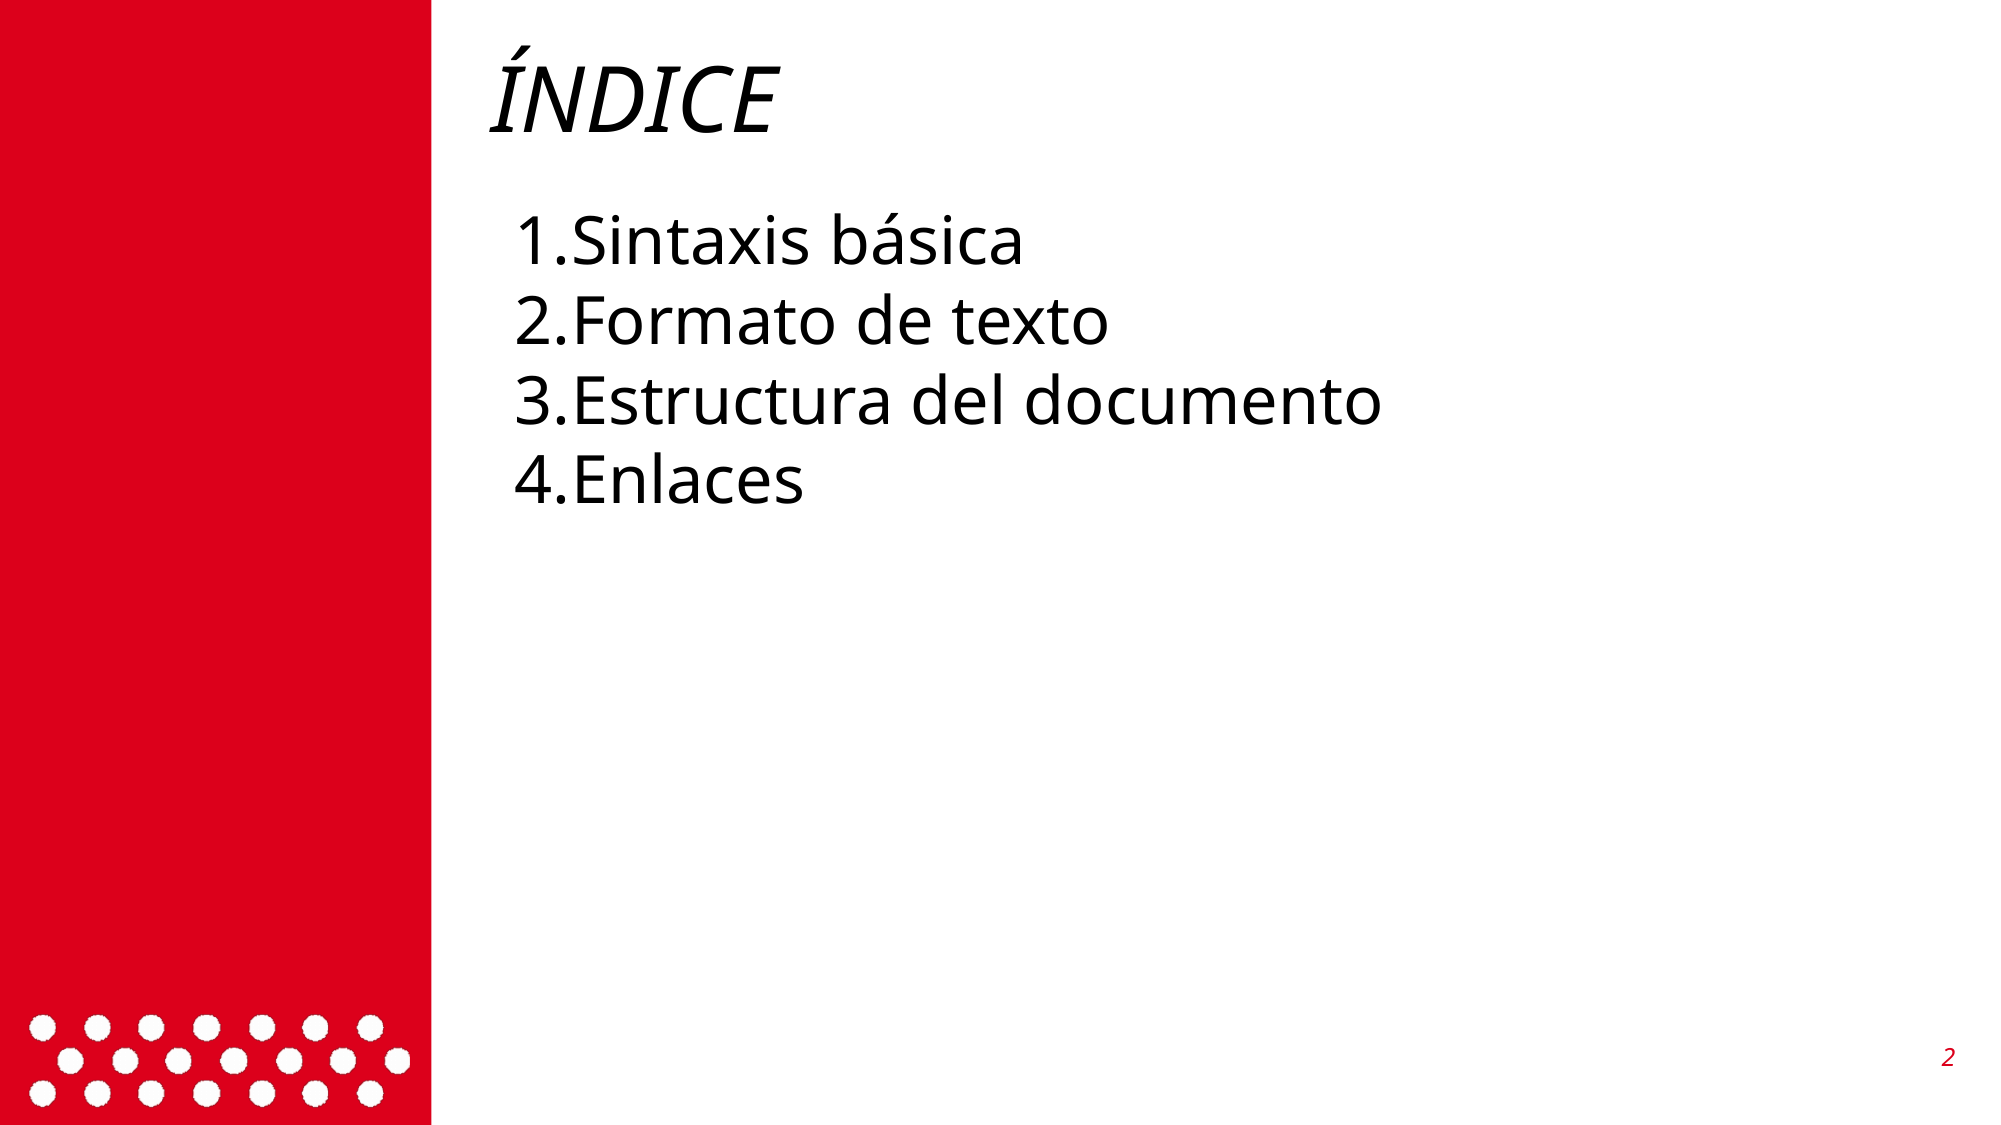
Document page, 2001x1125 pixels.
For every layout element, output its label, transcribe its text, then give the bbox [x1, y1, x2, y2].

slide_number 2 [1893, 1028, 1971, 1089]
picture [22, 864, 409, 1125]
text_box [0, 0, 432, 1125]
title ÍNDICE [476, 44, 1976, 161]
text_box Sintaxis básica Formato de texto Estructura del documento Enlaces [499, 190, 1674, 525]
